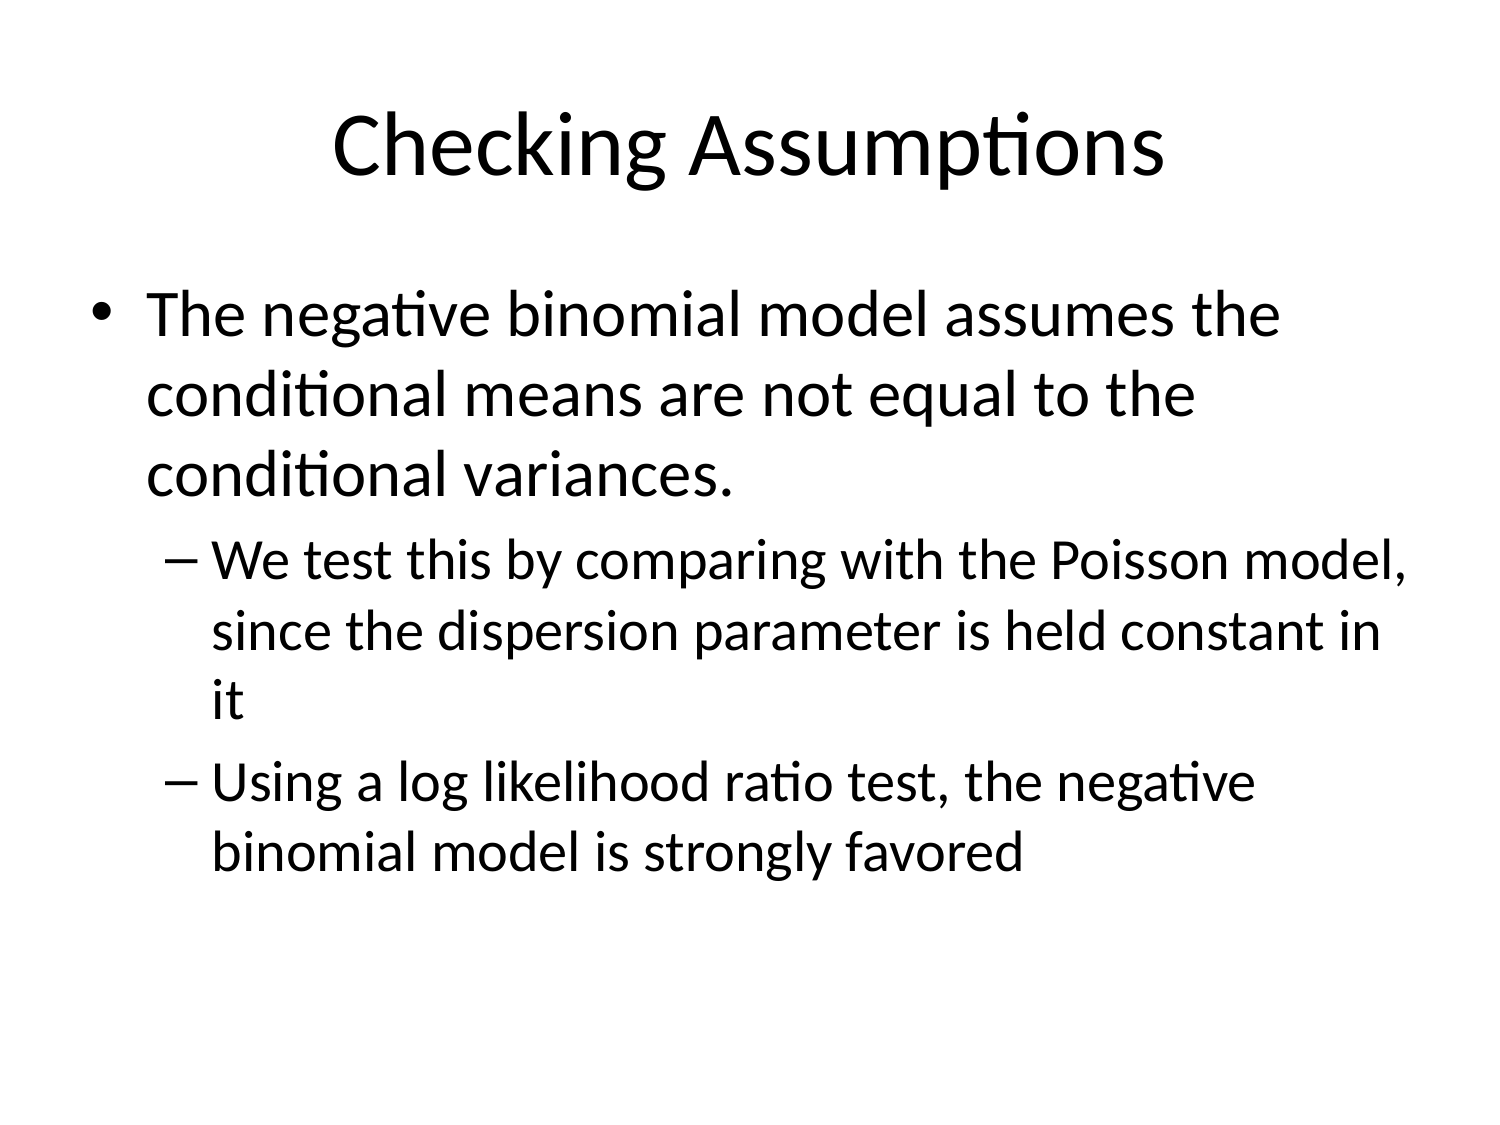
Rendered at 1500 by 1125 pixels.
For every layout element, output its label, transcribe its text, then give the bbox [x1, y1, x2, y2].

list The negative binomial model assumes the conditional means are not equal to the conditional variances. We test this by comparing with the Poisson model, since the dispersion parameter is held constant in it Using a log likelihood ratio test, the negative binomial model is strongly favored [75, 262, 1425, 1005]
title Checking Assumptions [75, 45, 1425, 233]
